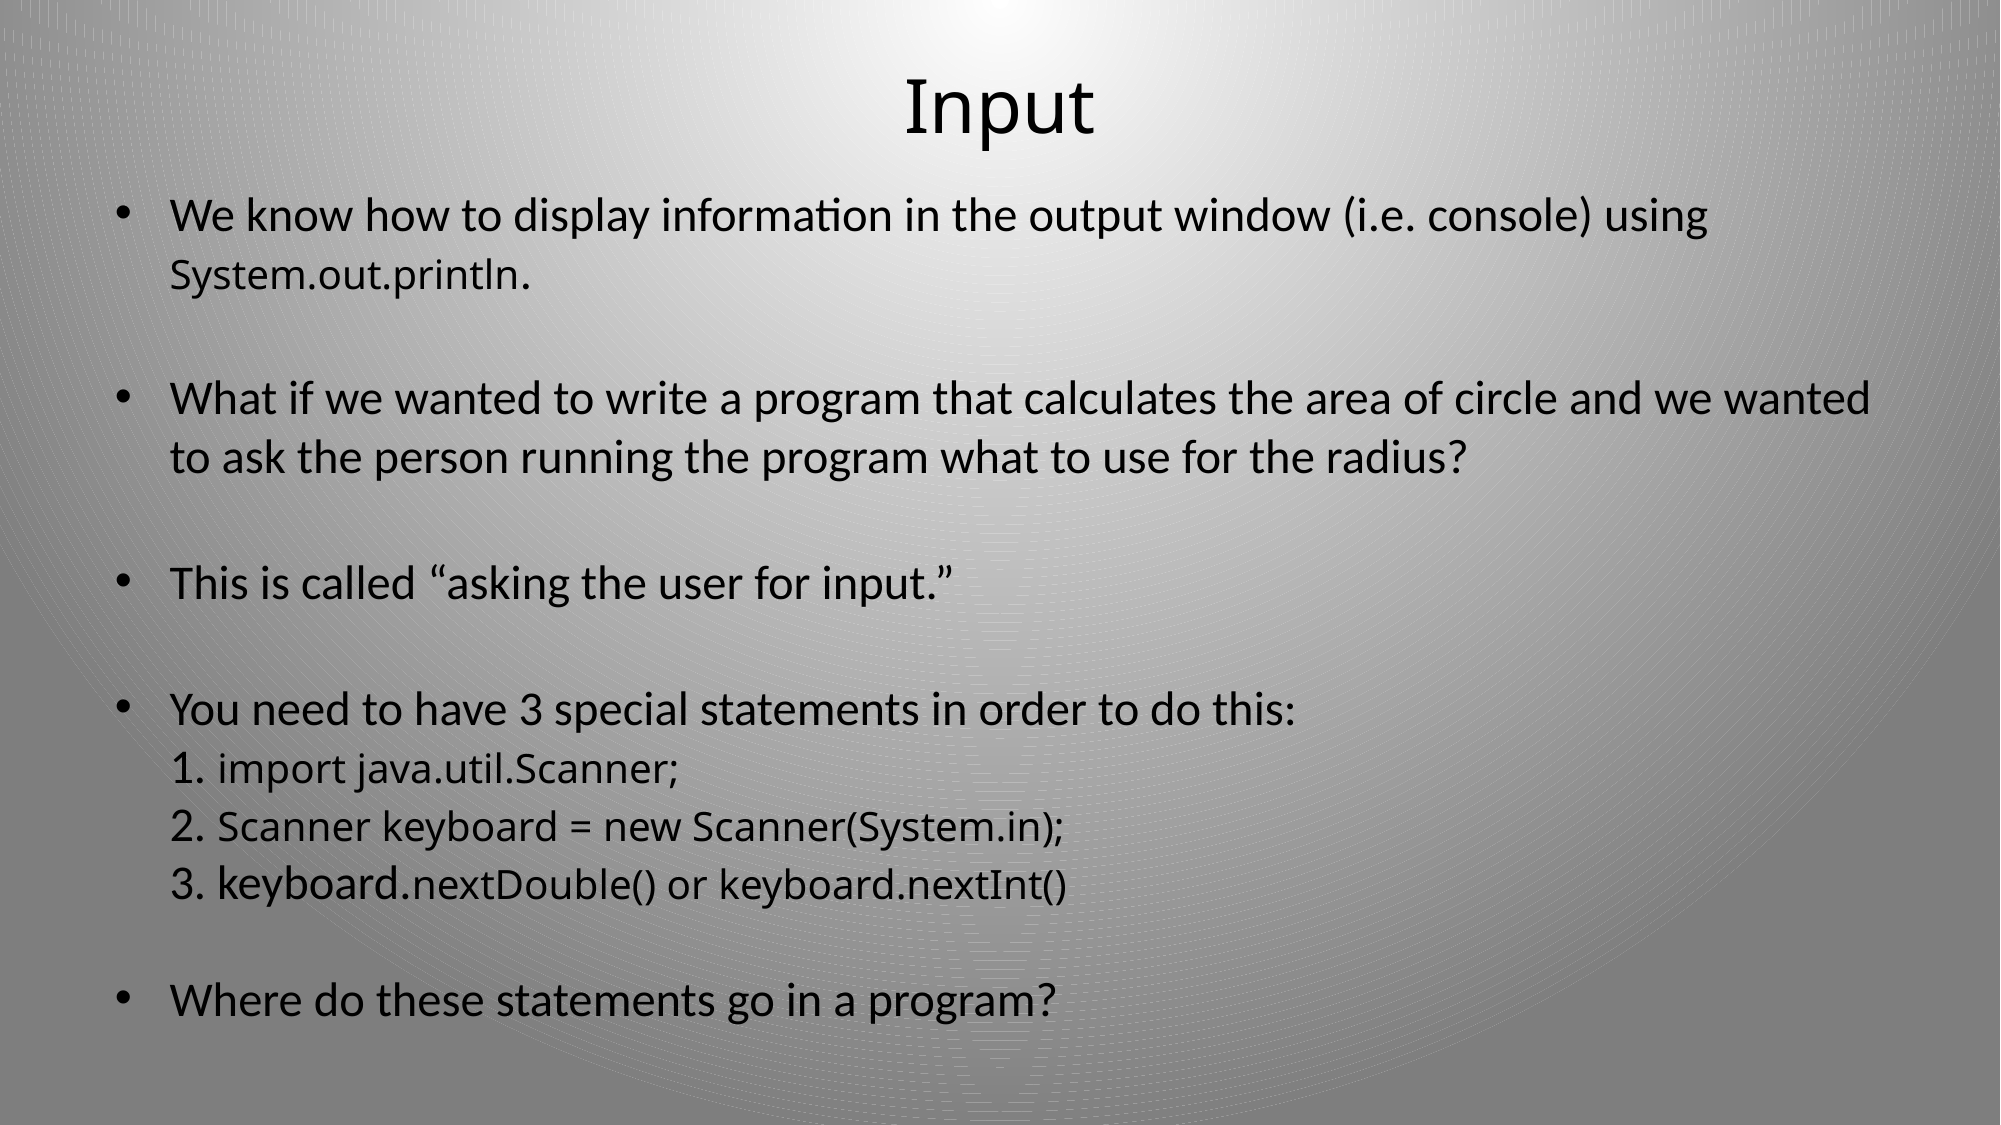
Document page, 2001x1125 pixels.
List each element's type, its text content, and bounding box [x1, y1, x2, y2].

title Input [99, 45, 1900, 163]
list We know how to display information in the output window (i.e. console) using System.out.println. What if we wanted to write a program that calculates the area of circle and we wanted to ask the person running the program what to use for the radius? This is called “asking the user for input.” You need to have 3 special statements in order to do this: 1. import java.util.Scanner; 2. Scanner keyboard = new Scanner(System.in); 3. keyboard.nextDouble() or keyboard.nextInt() Where do these statements go in a program? [99, 174, 1900, 1038]
